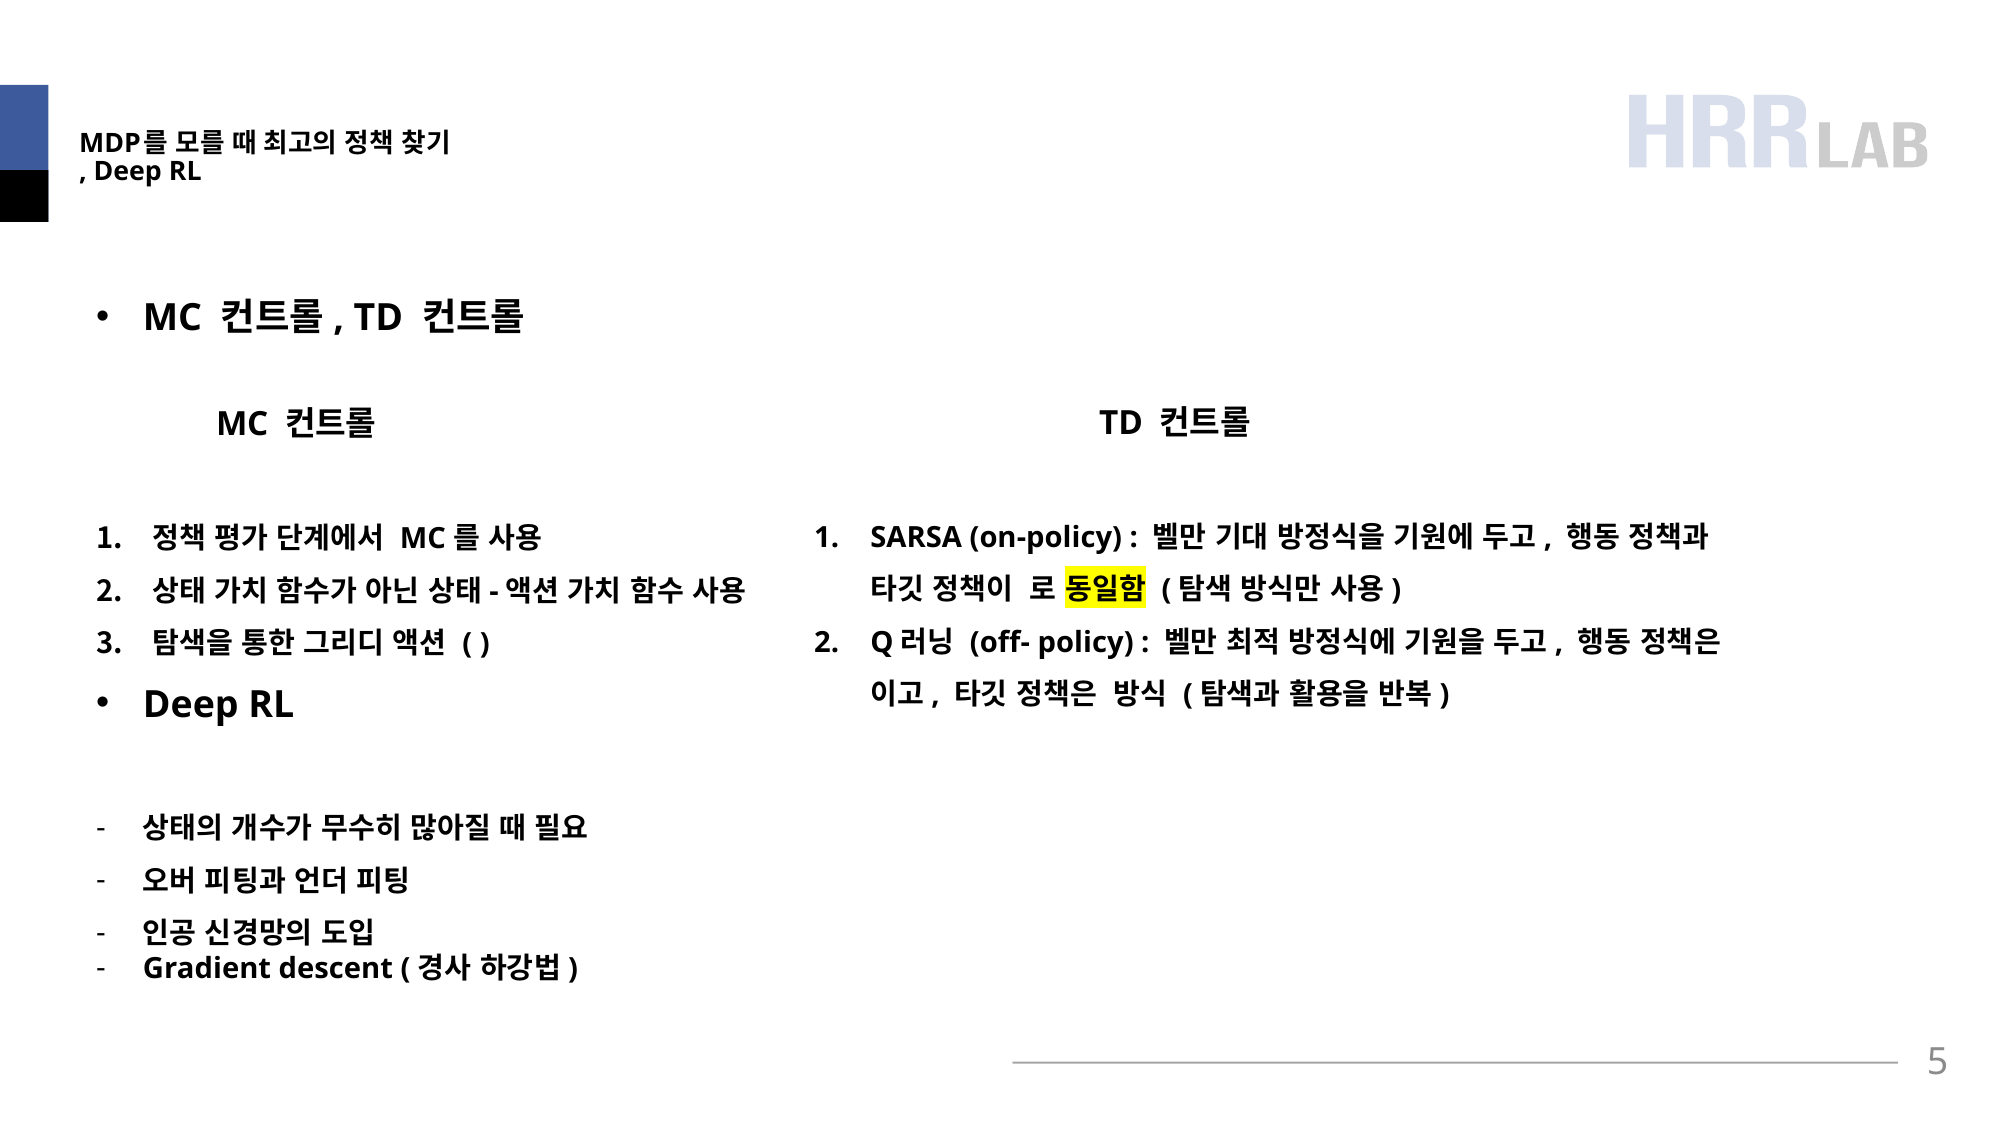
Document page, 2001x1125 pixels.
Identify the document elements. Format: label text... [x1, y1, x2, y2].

title MDP를 모를 때 최고의 정책 찾기 , Deep RL [64, 121, 1016, 195]
text_box Deep RL 상태의 개수가 무수히 많아질 때 필요 오버 피팅과 언더 피팅 인공 신경망의 도입 Gradient descent (경사 하강법) [81, 672, 1401, 992]
slide_number 5 [1897, 1032, 1978, 1093]
